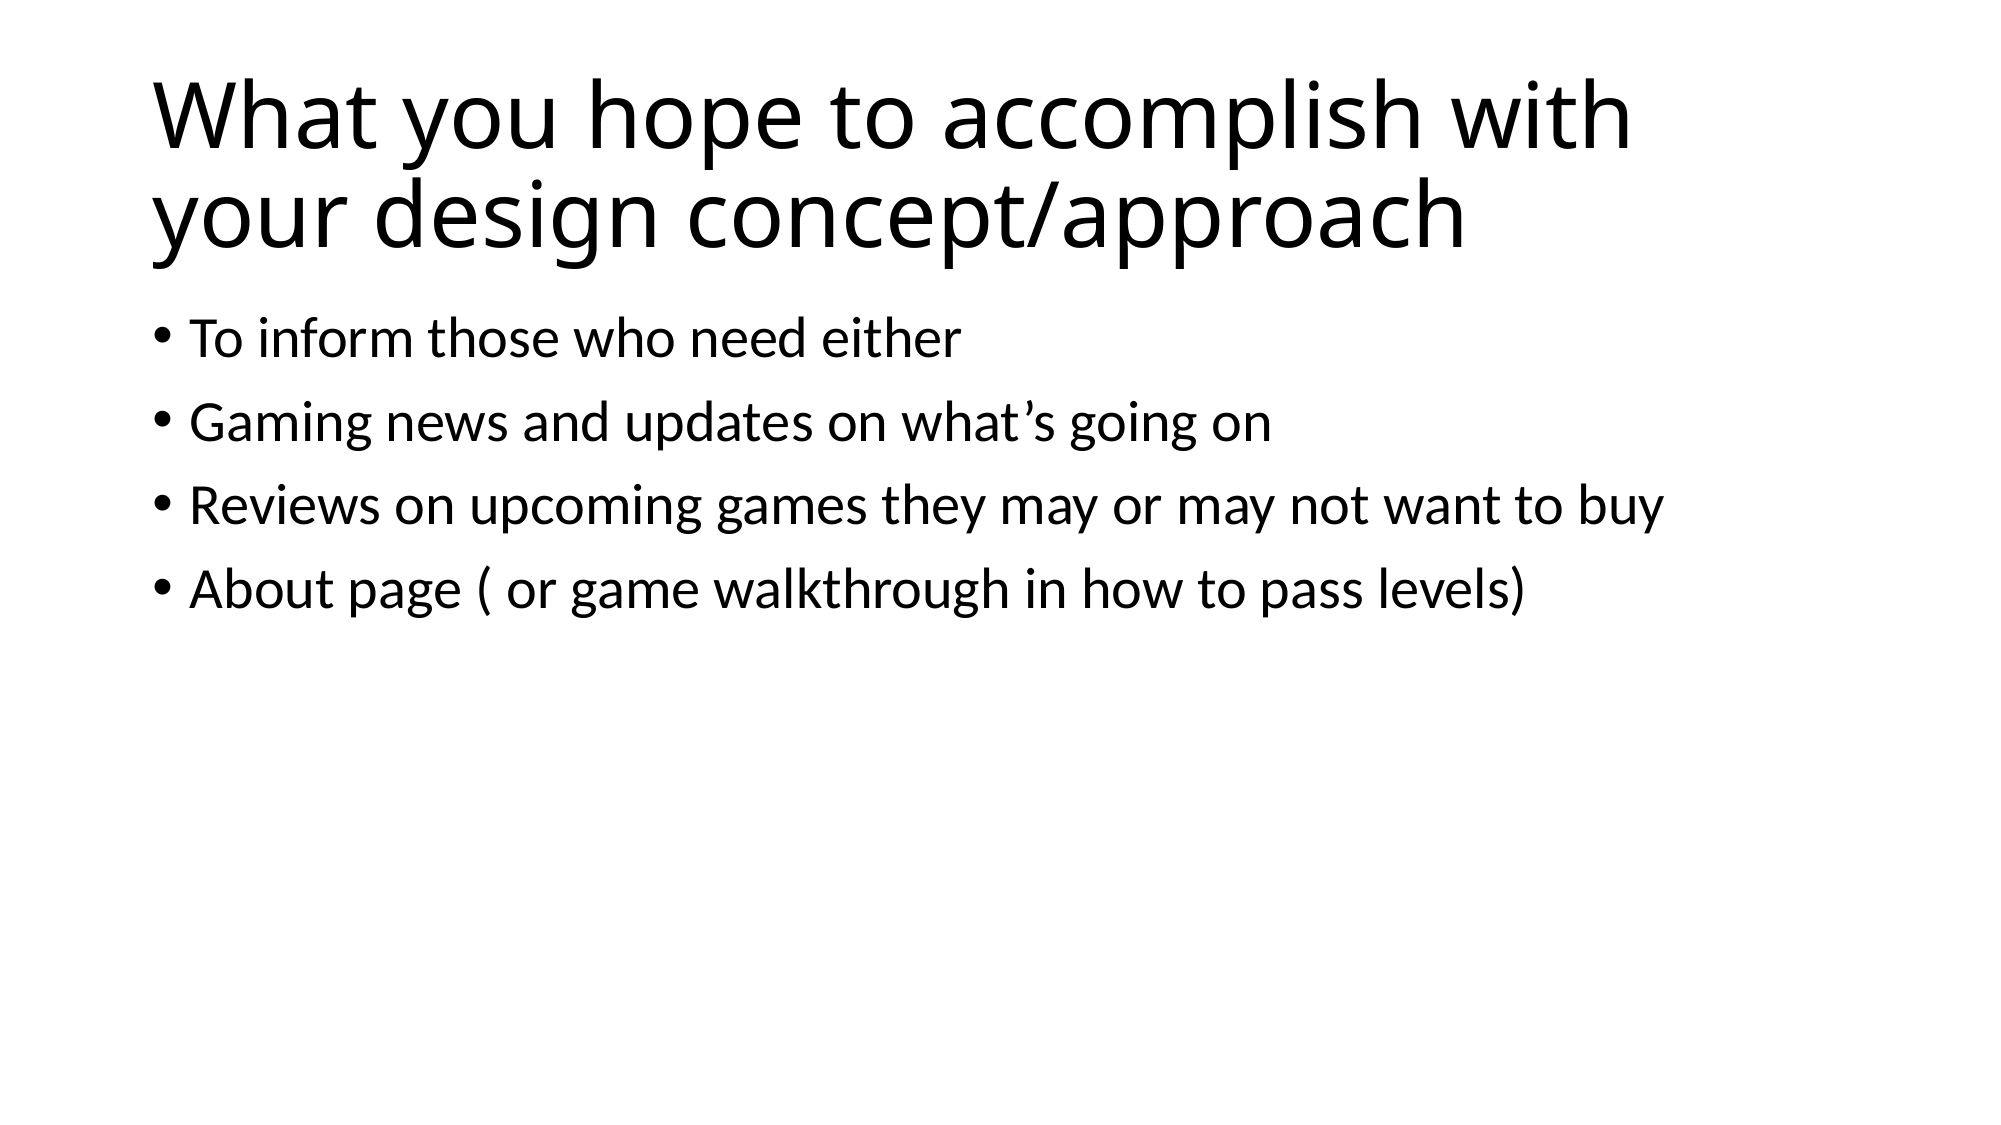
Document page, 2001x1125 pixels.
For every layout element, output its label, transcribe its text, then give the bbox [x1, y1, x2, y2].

title What you hope to accomplish with your design concept/approach [137, 59, 1863, 278]
list To inform those who need either Gaming news and updates on what’s going on Reviews on upcoming games they may or may not want to buy About page ( or game walkthrough in how to pass levels) [137, 299, 1863, 1014]
